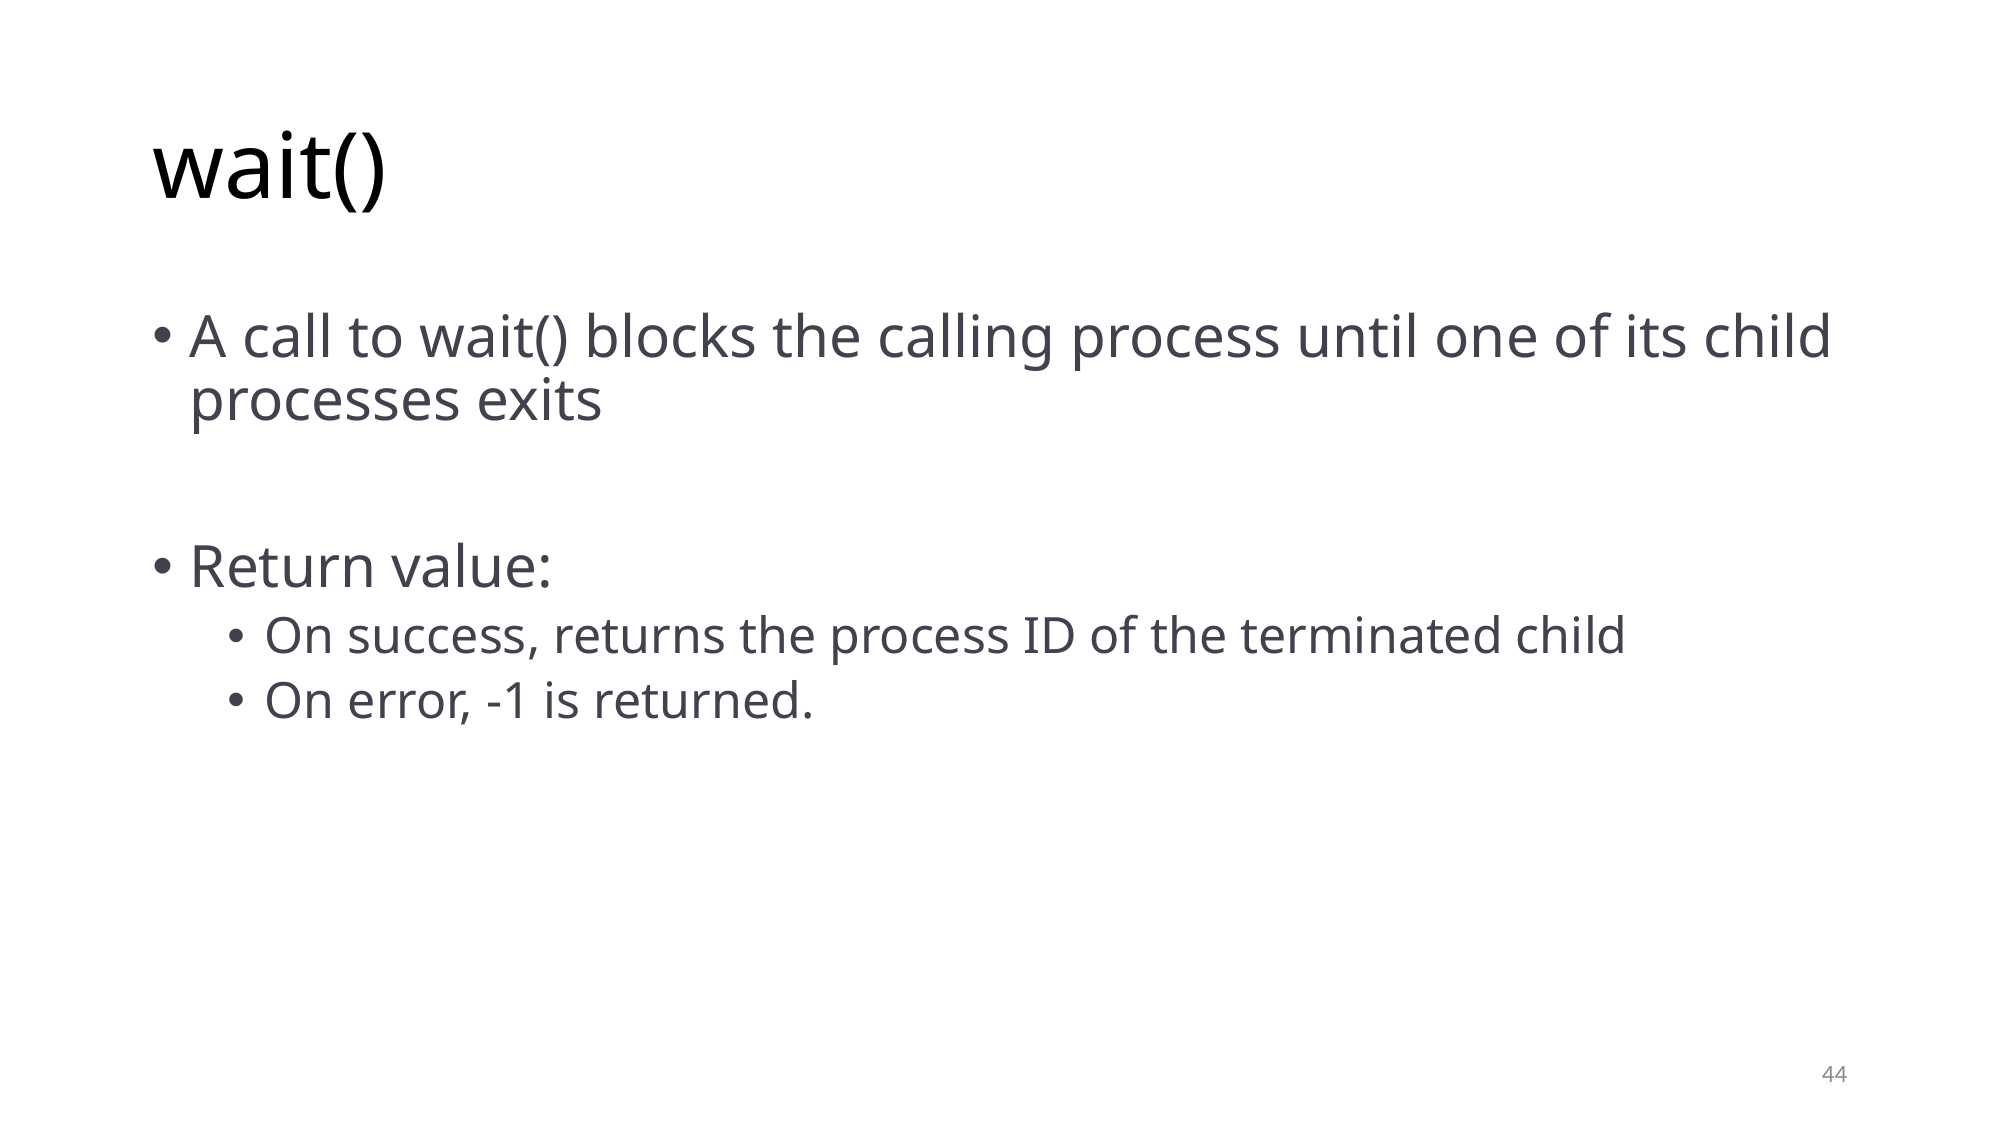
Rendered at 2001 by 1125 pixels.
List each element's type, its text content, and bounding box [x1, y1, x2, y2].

slide_number 44 [1412, 1042, 1863, 1103]
title wait() [137, 59, 1863, 278]
list A call to wait() blocks the calling process until one of its child processes exits Return value: On success, returns the process ID of the terminated child On error, -1 is returned. [137, 299, 1863, 1014]
